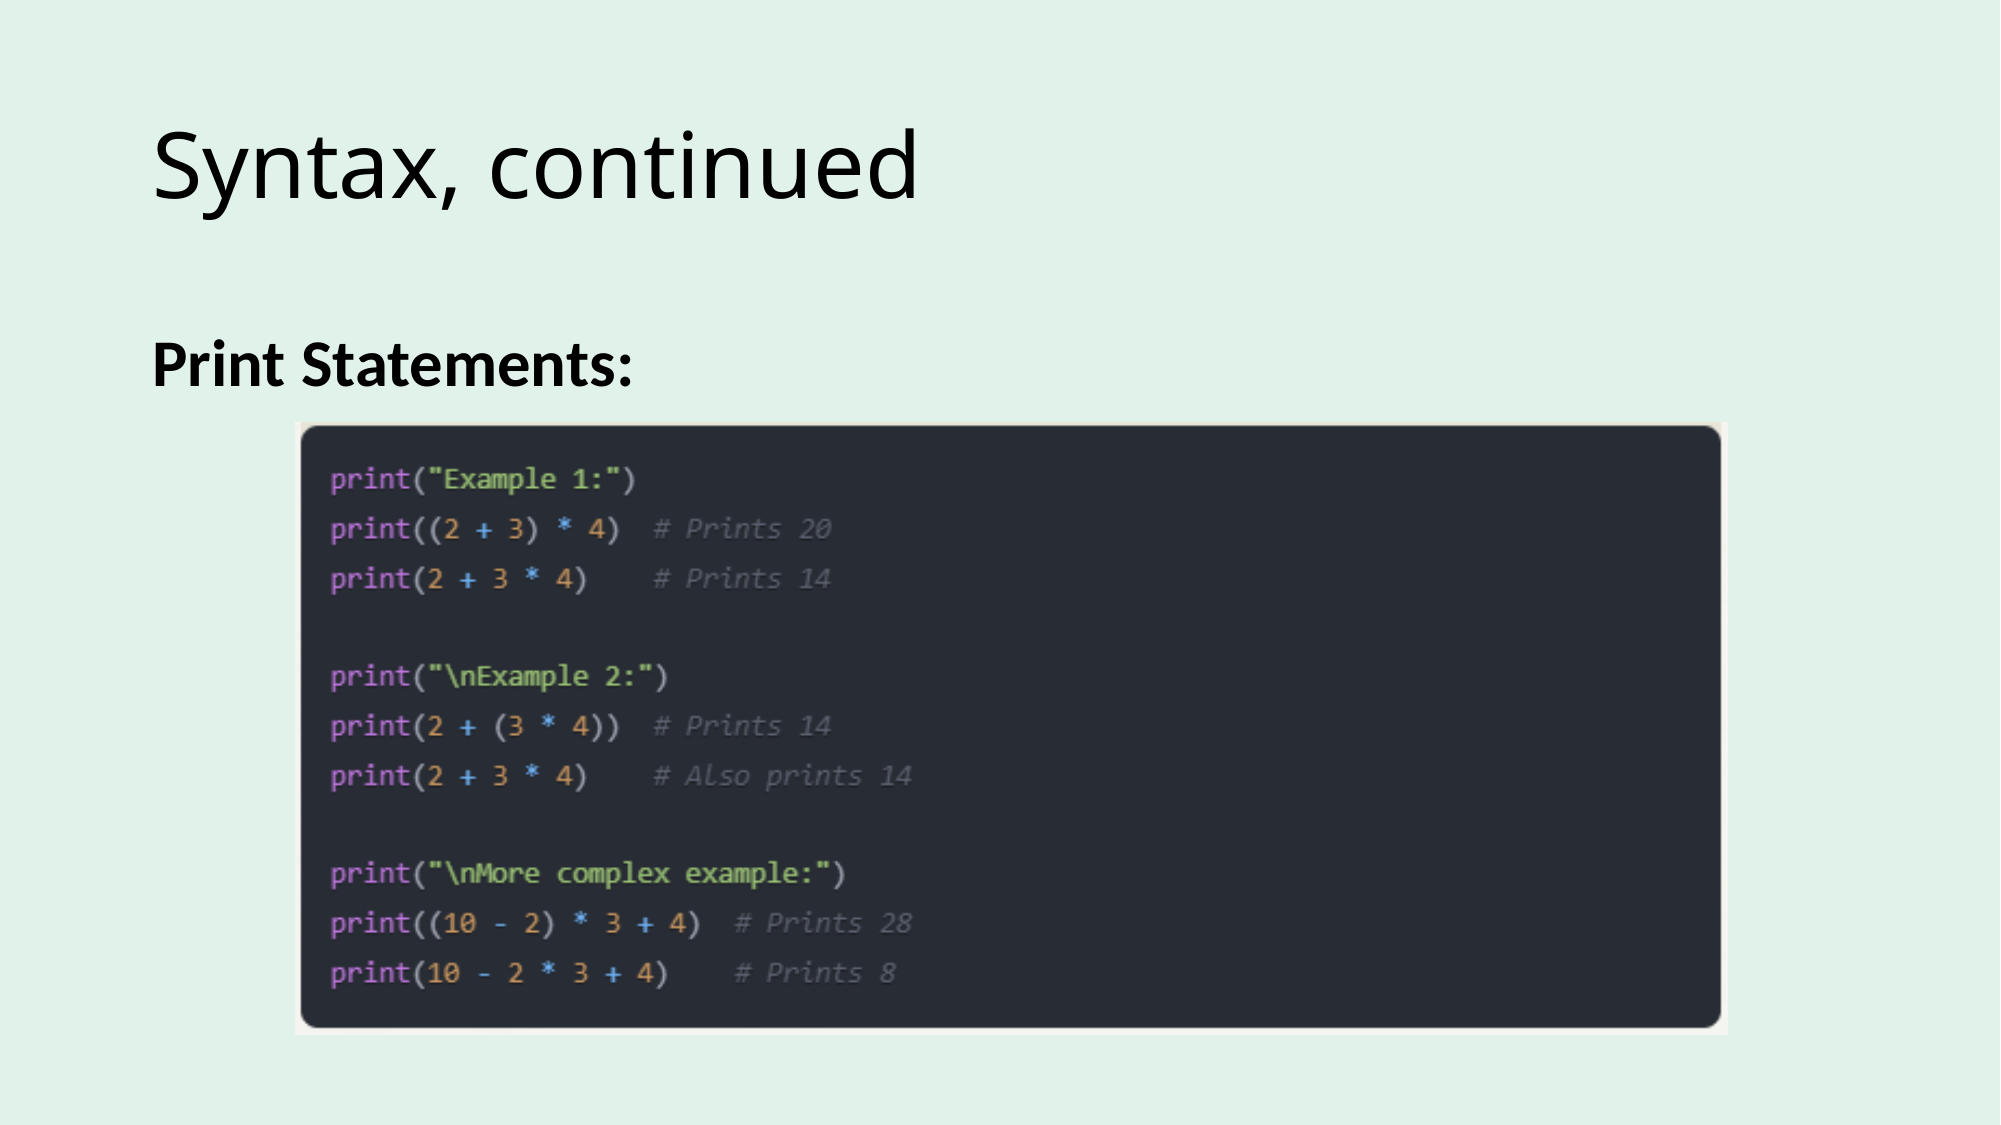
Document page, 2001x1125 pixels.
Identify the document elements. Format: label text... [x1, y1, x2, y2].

picture [294, 422, 1728, 1036]
text_box Print Statements: [137, 272, 1885, 407]
title Syntax, continued [137, 59, 1863, 272]
